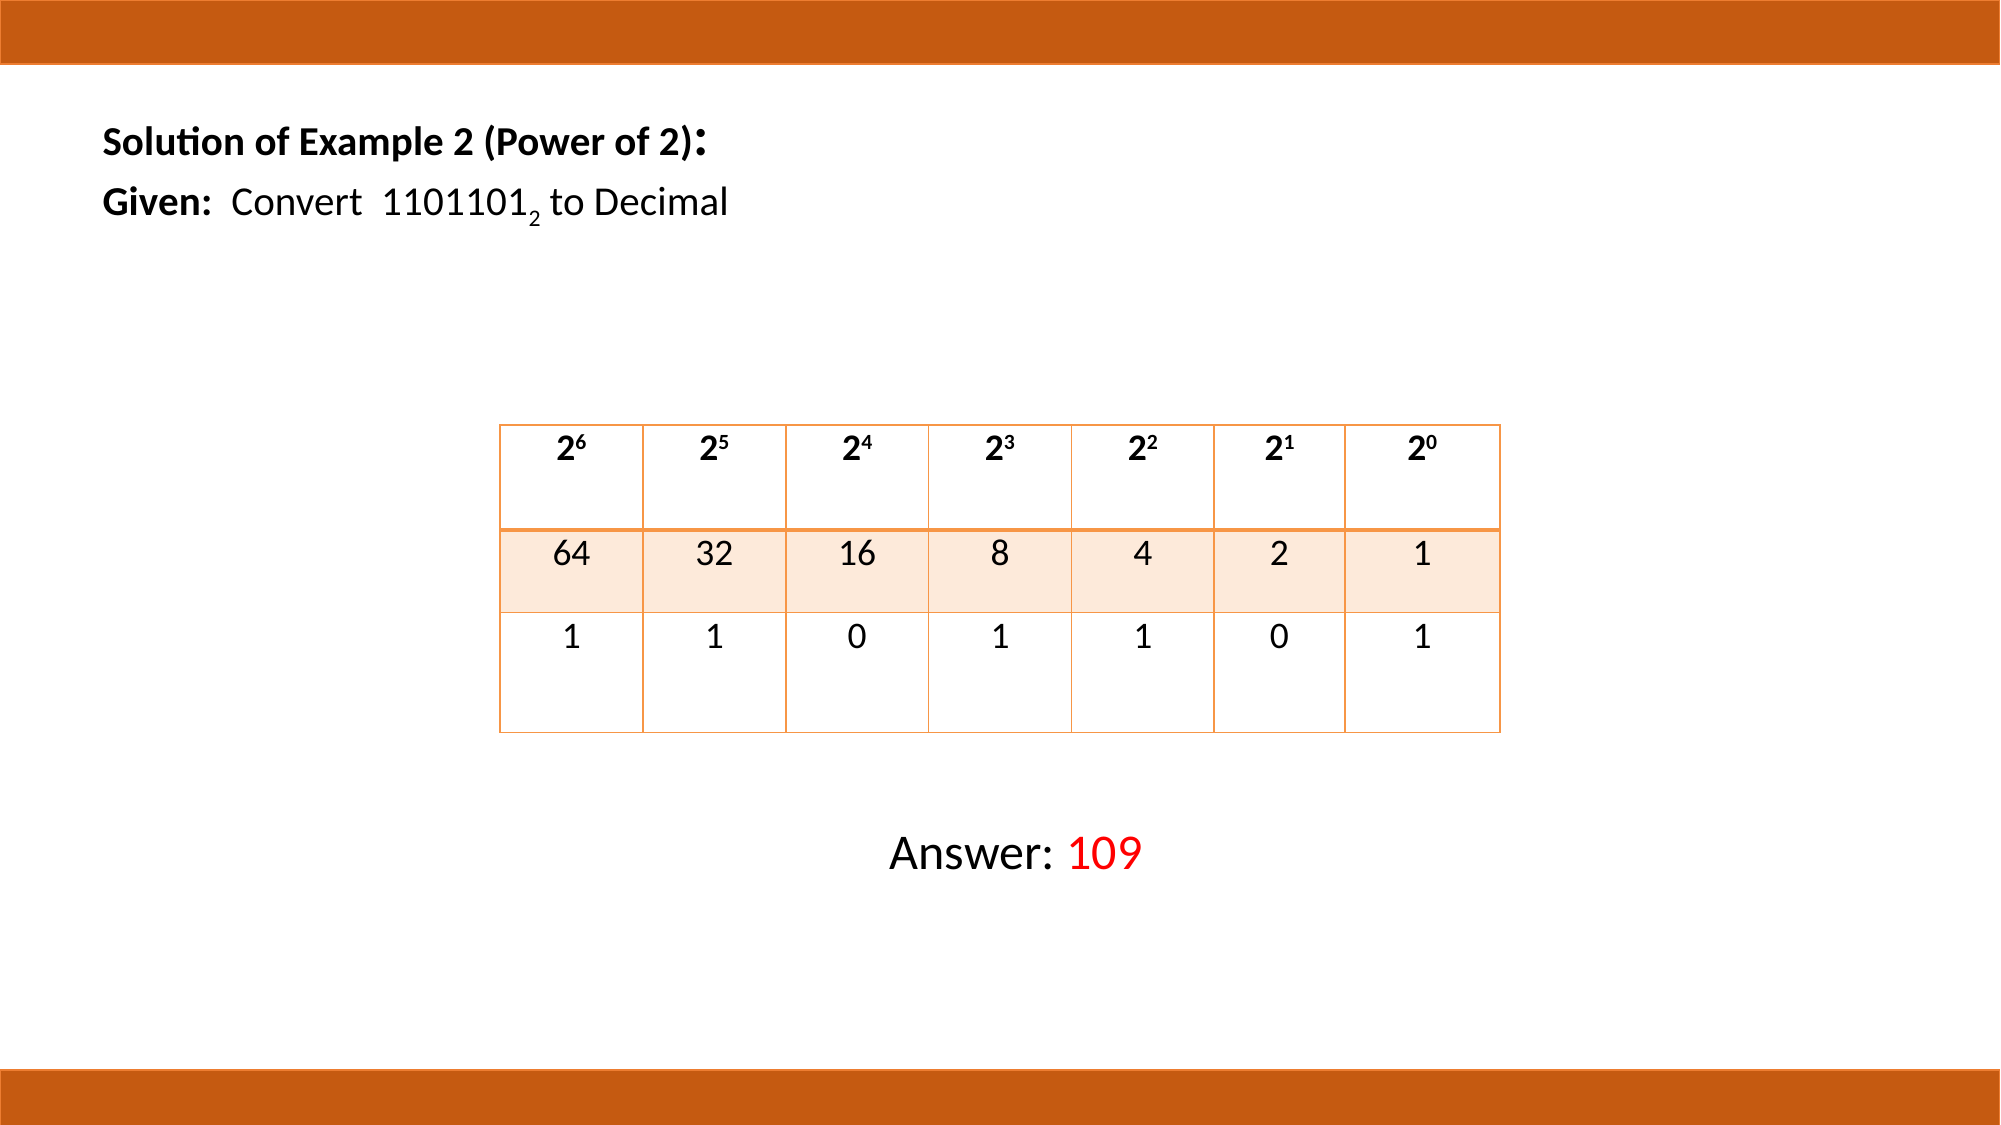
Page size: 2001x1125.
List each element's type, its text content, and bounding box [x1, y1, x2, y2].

table_header 20 [1346, 426, 1499, 528]
table_header 26 [501, 426, 642, 528]
table_cell 1 [1346, 613, 1499, 732]
table_cell 1 [501, 613, 642, 732]
table_cell 1 [1346, 532, 1499, 612]
table_header 24 [787, 426, 928, 528]
table_header 22 [1072, 426, 1213, 528]
table_cell 1 [929, 613, 1071, 732]
table_cell 4 [1072, 532, 1213, 612]
table_header 21 [1215, 426, 1344, 528]
table_cell 16 [787, 532, 928, 612]
table_cell 1 [644, 613, 785, 732]
table_cell 64 [501, 532, 642, 612]
table_cell 0 [1215, 613, 1344, 732]
table_cell 0 [787, 613, 928, 732]
text_box Answer: 109 [874, 812, 1163, 888]
table_header 25 [644, 426, 785, 528]
subtitle Solution of Example 2 (Power of 2): Given: Convert 11011012 to Decimal [87, 92, 1238, 239]
table_cell 8 [929, 532, 1071, 612]
text_box [0, 1069, 2000, 1125]
table_cell 32 [644, 532, 785, 612]
table_cell 2 [1215, 532, 1344, 612]
table_header 23 [929, 426, 1071, 528]
text_box [0, 0, 2000, 65]
table_cell 1 [1072, 613, 1213, 732]
